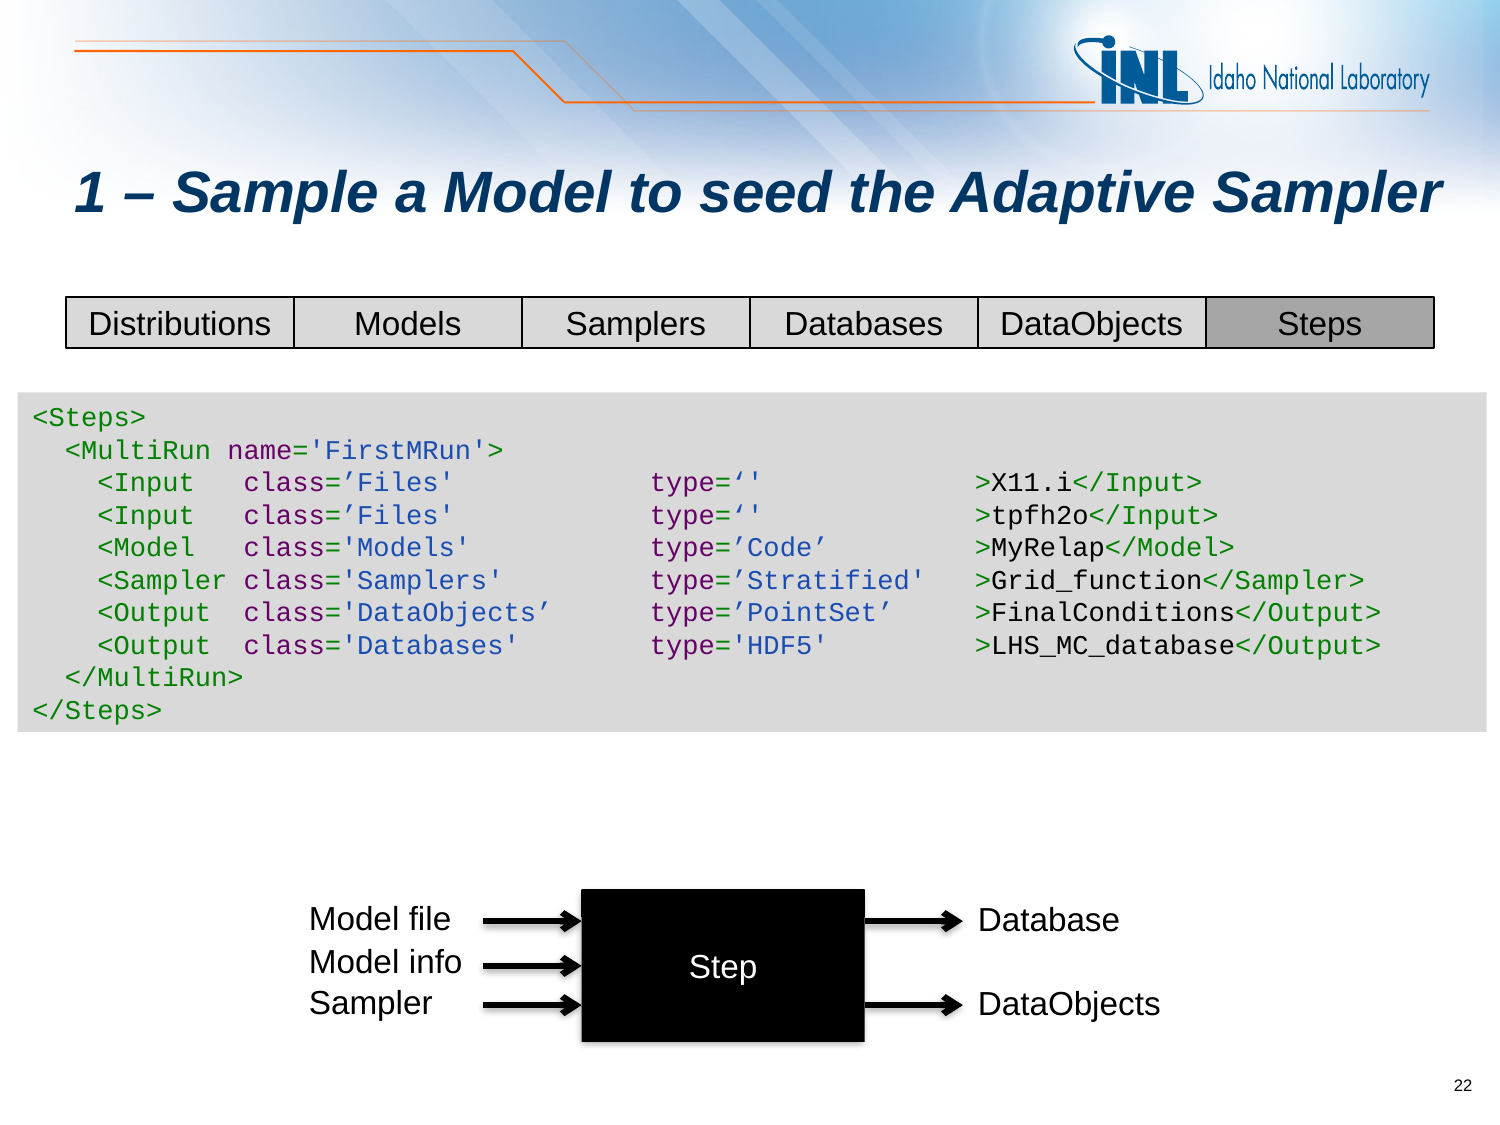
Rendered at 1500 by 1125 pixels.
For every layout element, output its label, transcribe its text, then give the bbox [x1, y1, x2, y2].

slide_number 22 [1429, 1074, 1473, 1096]
text_box Databases [749, 296, 977, 349]
text_box DataObjects [963, 974, 1189, 1038]
text_box Steps [1206, 296, 1434, 349]
text_box Database [963, 890, 1153, 954]
title 1 – Sample a Model to seed the Adaptive Sampler [74, 164, 1473, 227]
text_box Model file [294, 889, 484, 932]
text_box Sampler [294, 973, 484, 1037]
text_box Models [293, 296, 522, 349]
picture [0, 0, 1500, 1125]
text_box Distributions [66, 296, 293, 349]
text_box <Steps> <MultiRun name='FirstMRun'> <Input class=’Files' type=‘' >X11.i</Input> <Input class=’Files' type=‘' >tpfh2o</Input> <Model class='Models' type=’Code’ >MyRelap</Model> <Sampler class='Samplers' type=’Stratified' >Grid_function</Sampler> <Output class='DataObjects’ type=’PointSet’ >FinalConditions</Output> <Output class='Databases' type='HDF5' >LHS_MC_database</Output> </MultiRun> </Steps> [17, 392, 1487, 732]
text_box Step [581, 889, 865, 1042]
text_box DataObjects [977, 296, 1206, 349]
text_box Samplers [522, 296, 749, 349]
text_box Model info [294, 932, 484, 973]
